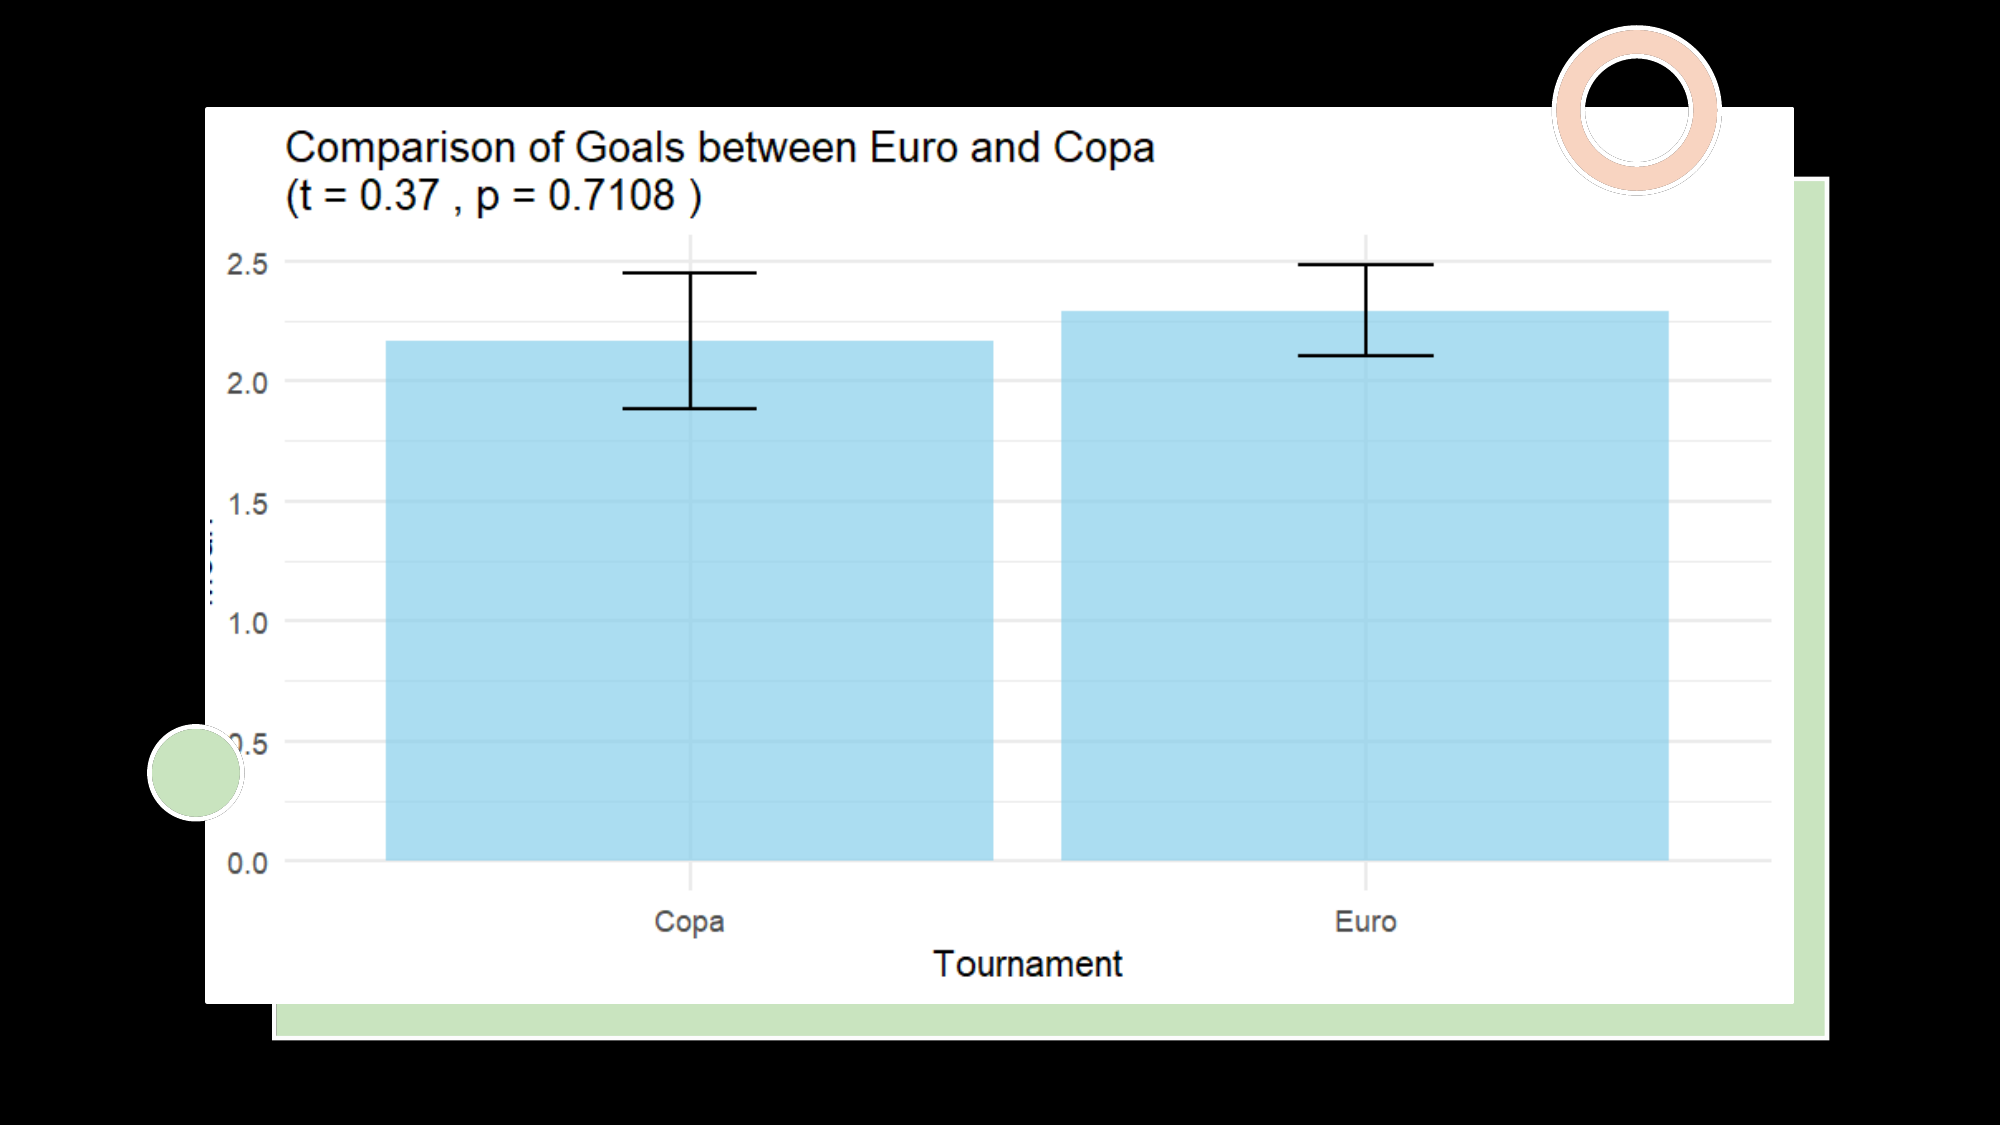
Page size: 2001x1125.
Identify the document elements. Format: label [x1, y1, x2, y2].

text_box [0, 0, 2000, 1125]
picture [209, 110, 1791, 1001]
text_box [1552, 26, 1722, 110]
text_box [147, 724, 209, 821]
text_box [273, 177, 1828, 1040]
